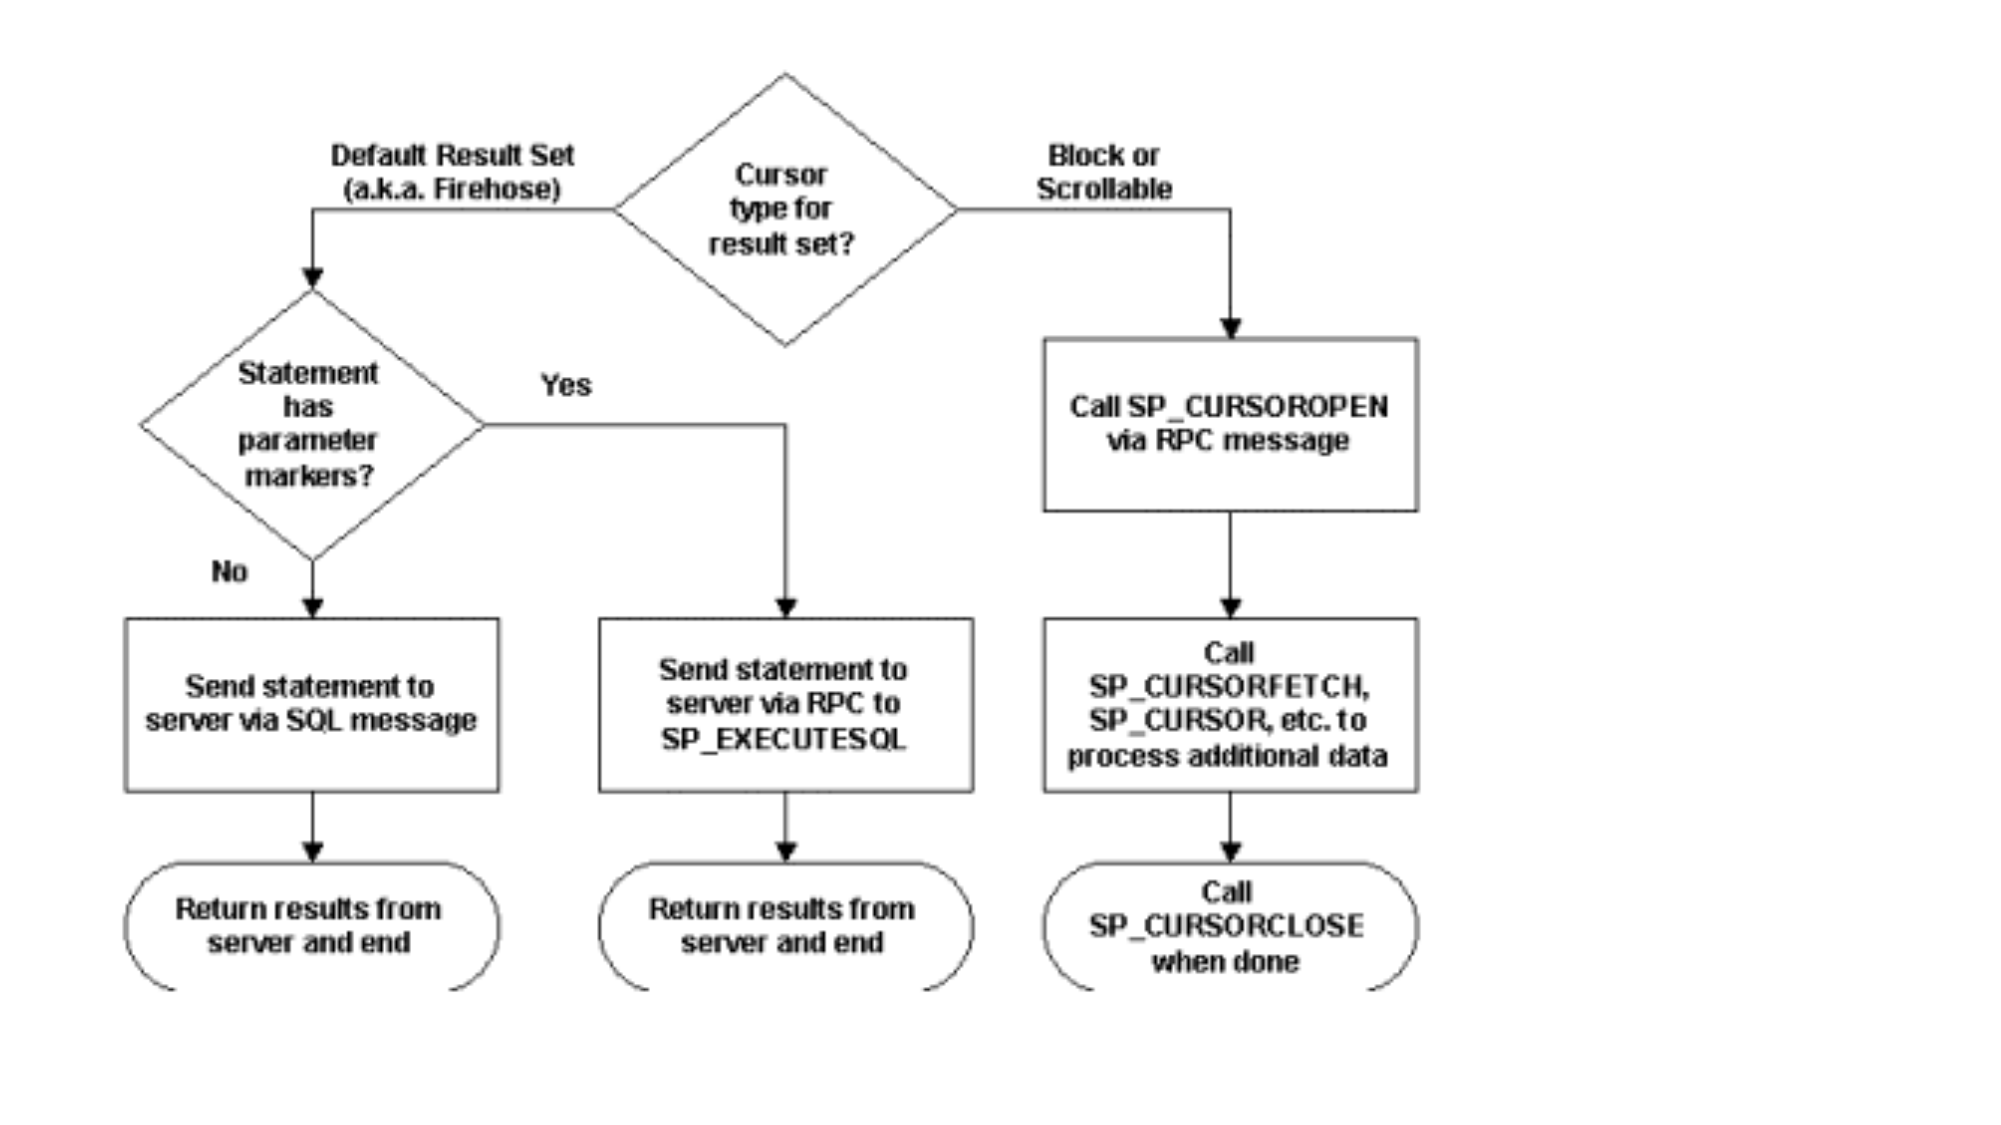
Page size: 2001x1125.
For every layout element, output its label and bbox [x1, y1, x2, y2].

picture [109, 68, 1436, 1001]
